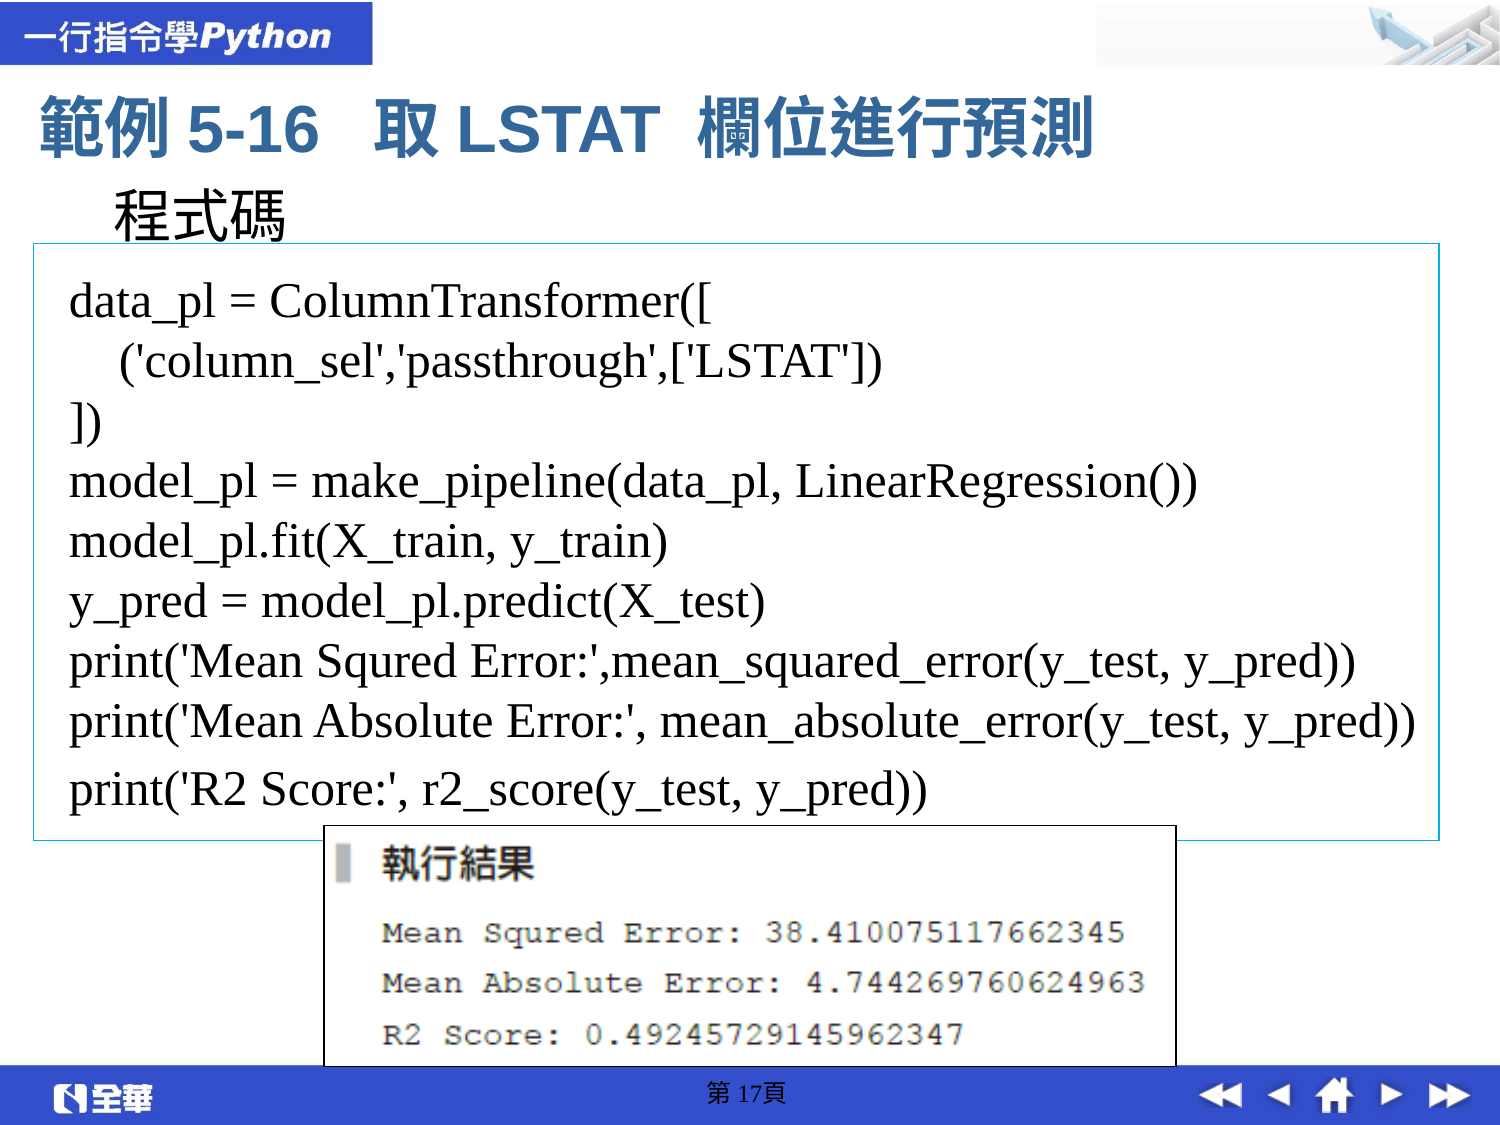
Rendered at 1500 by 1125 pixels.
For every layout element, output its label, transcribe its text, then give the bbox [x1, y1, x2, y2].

text_box data_pl = ColumnTransformer([ ('column_sel','passthrough',['LSTAT']) ]) model_pl = make_pipeline(data_pl, LinearRegression()) model_pl.fit(X_train, y_train) y_pred = model_pl.predict(X_test) print('Mean Squred Error:',mean_squared_error(y_test, y_pred)) print('Mean Absolute Error:', mean_absolute_error(y_test, y_pred)) print('R2 Score:', r2_score(y_test, y_pred))􀁒􀁘􀁑􀁇􀀋􀀕􀀌 [33, 243, 1440, 841]
list 範例5-16 取LSTAT 欄位進行預測 程式碼 [23, 78, 1440, 965]
picture [0, 2, 1500, 1125]
